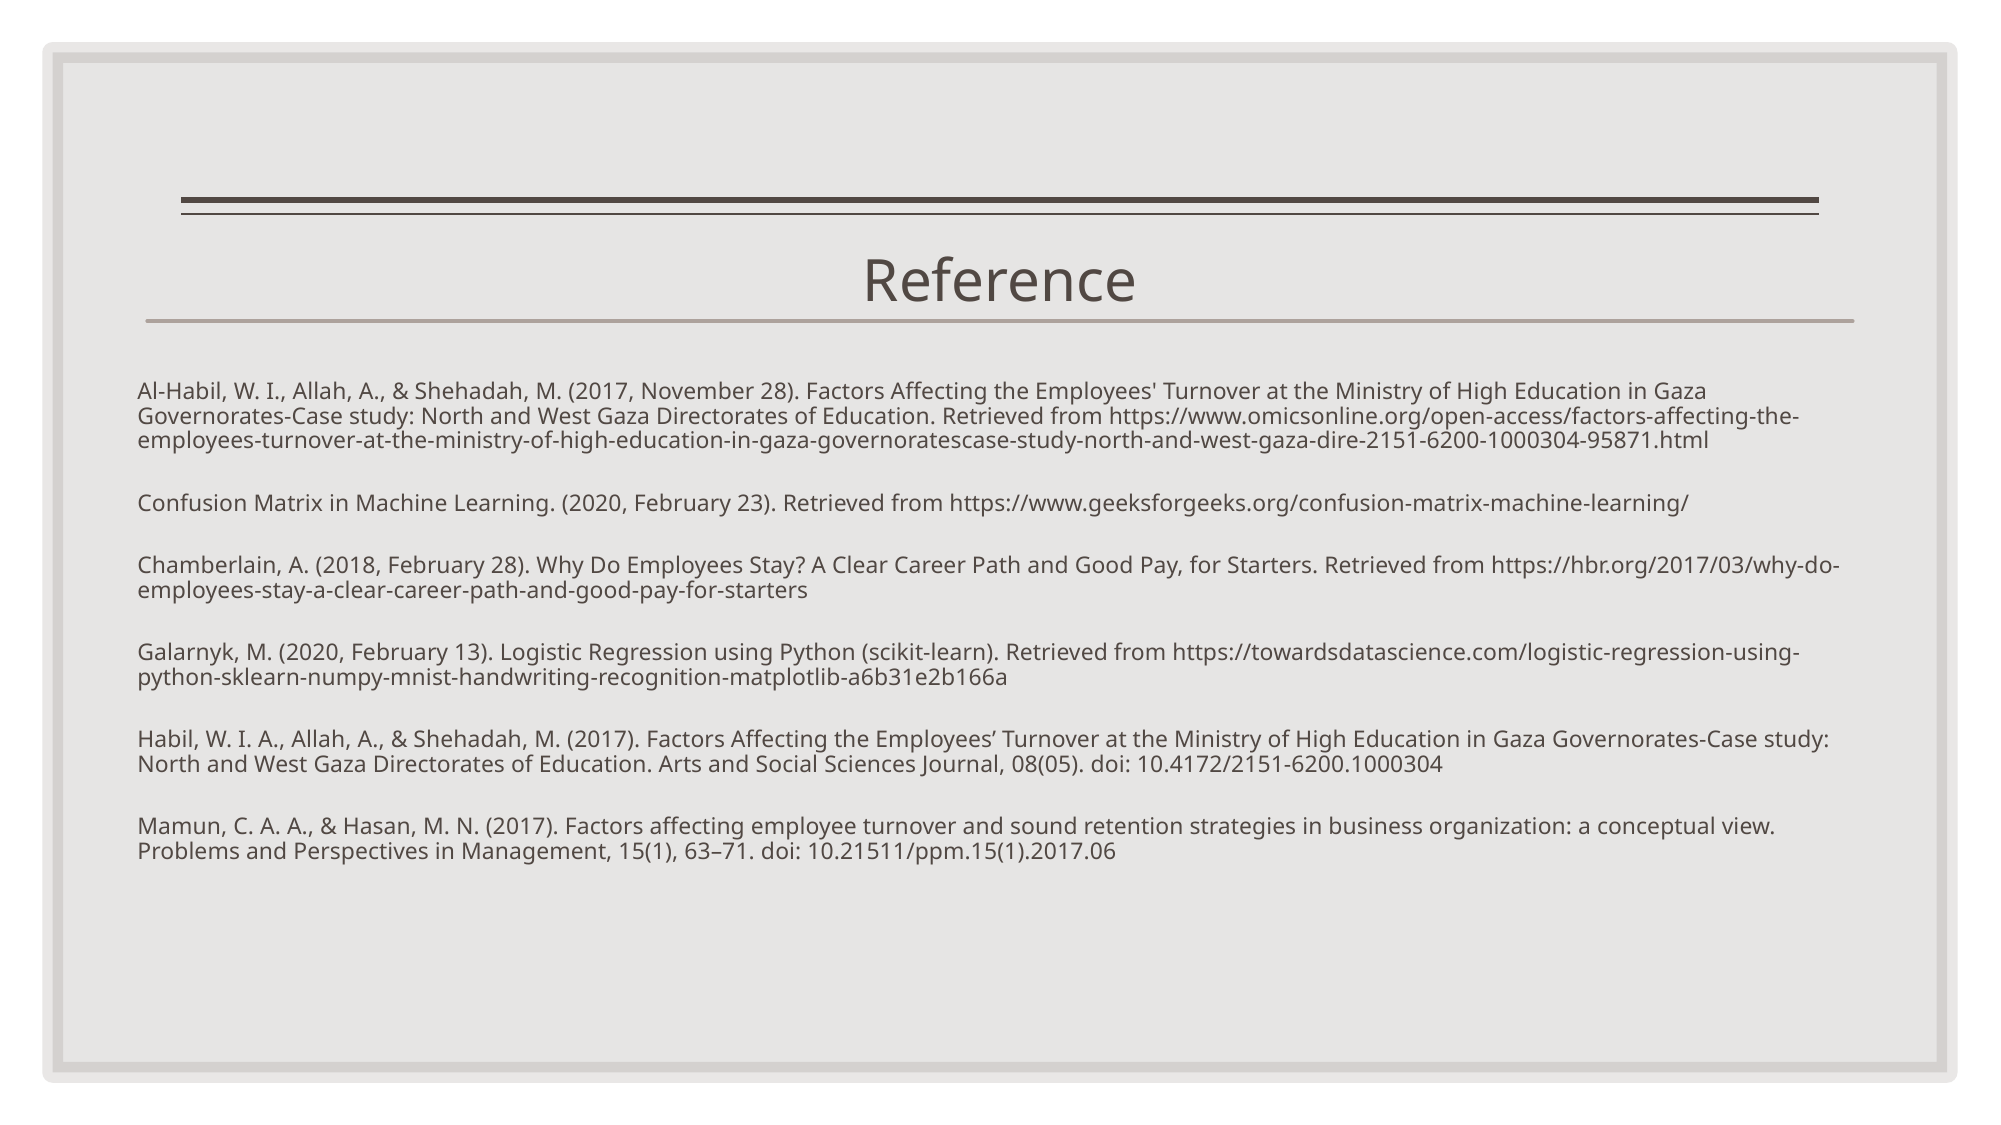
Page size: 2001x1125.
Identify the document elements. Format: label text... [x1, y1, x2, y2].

text_box [49, 49, 1951, 1076]
title Reference [137, 103, 1863, 322]
list Al-Habil, W. I., Allah, A., & Shehadah, M. (2017, November 28). Factors Affecting the Employees' Turnover at the Ministry of High Education in Gaza Governorates-Case study: North and West Gaza Directorates of Education. Retrieved from https://www.omicsonline.org/open-access/factors-affecting-the-employees-turnover-at-the-ministry-of-high-education-in-gaza-governoratescase-study-north-and-west-gaza-dire-2151-6200-1000304-95871.html Confusion Matrix in Machine Learning. (2020, February 23). Retrieved from https://www.geeksforgeeks.org/confusion-matrix-machine-learning/ Chamberlain, A. (2018, February 28). Why Do Employees Stay? A Clear Career Path and Good Pay, for Starters. Retrieved from https://hbr.org/2017/03/why-do-employees-stay-a-clear-career-path-and-good-pay-for-starters Galarnyk, M. (2020, February 13). Logistic Regression using Python (scikit-learn). Retrieved from https://towardsdatascience.com/logistic-regression-using-python-sklearn-numpy-mnist-handwriting-recognition-matplotlib-a6b31e2b166a Habil, W. I. A., Allah, A., & Shehadah, M. (2017). Factors Affecting the Employees’ Turnover at the Ministry of High Education in Gaza Governorates-Case study: North and West Gaza Directorates of Education. Arts and Social Sciences Journal, 08(05). doi: 10.4172/2151-6200.1000304 Mamun, C. A. A., & Hasan, M. N. (2017). Factors affecting employee turnover and sound retention strategies in business organization: a conceptual view. Problems and Perspectives in Management, 15(1), 63–71. doi: 10.21511/ppm.15(1).2017.06 [137, 372, 1863, 973]
